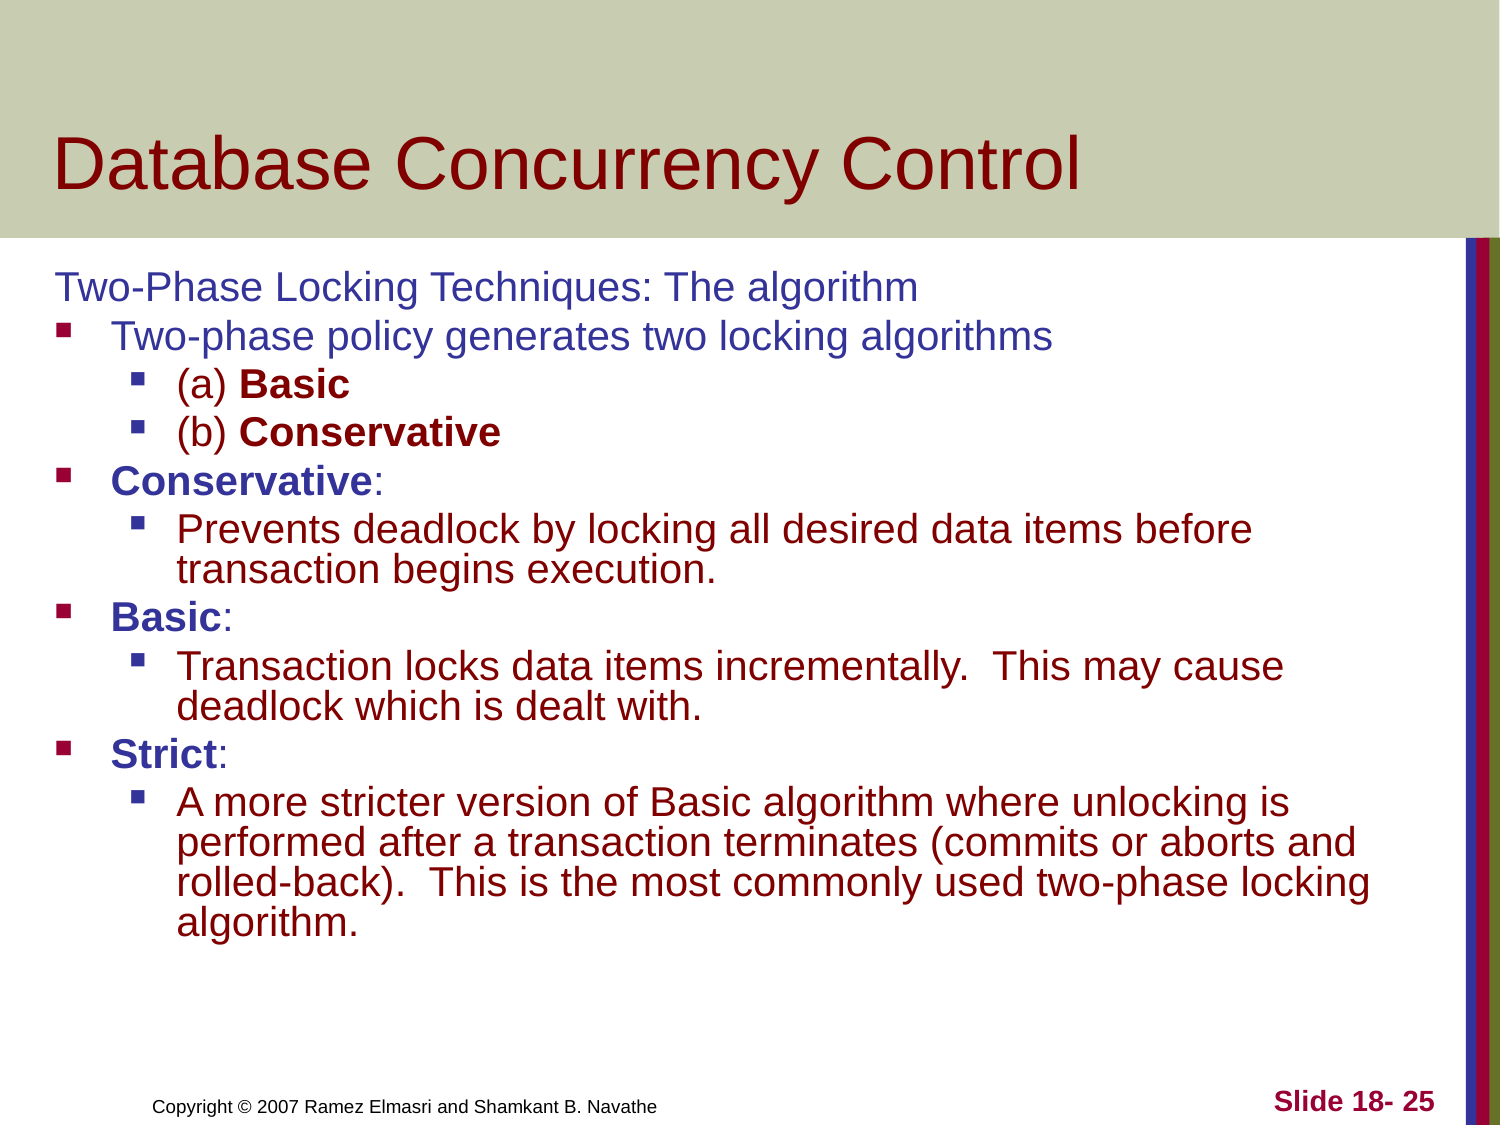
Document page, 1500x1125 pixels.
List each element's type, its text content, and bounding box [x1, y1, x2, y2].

text_box [112, 167, 1388, 980]
slide_number Slide 18- 25 [1137, 1049, 1451, 1125]
title Database Concurrency Control [37, 49, 1317, 213]
list Two-Phase Locking Techniques: The algorithm Two-phase policy generates two locking algorithms (a) Basic (b) Conservative Conservative: Prevents deadlock by locking all desired data items before transaction begins execution. Basic: Transaction locks data items incrementally. This may cause deadlock which is dealt with. Strict: A more stricter version of Basic algorithm where unlocking is performed after a transaction terminates (commits or aborts and rolled-back). This is the most commonly used two-phase locking algorithm. [39, 262, 1401, 1013]
